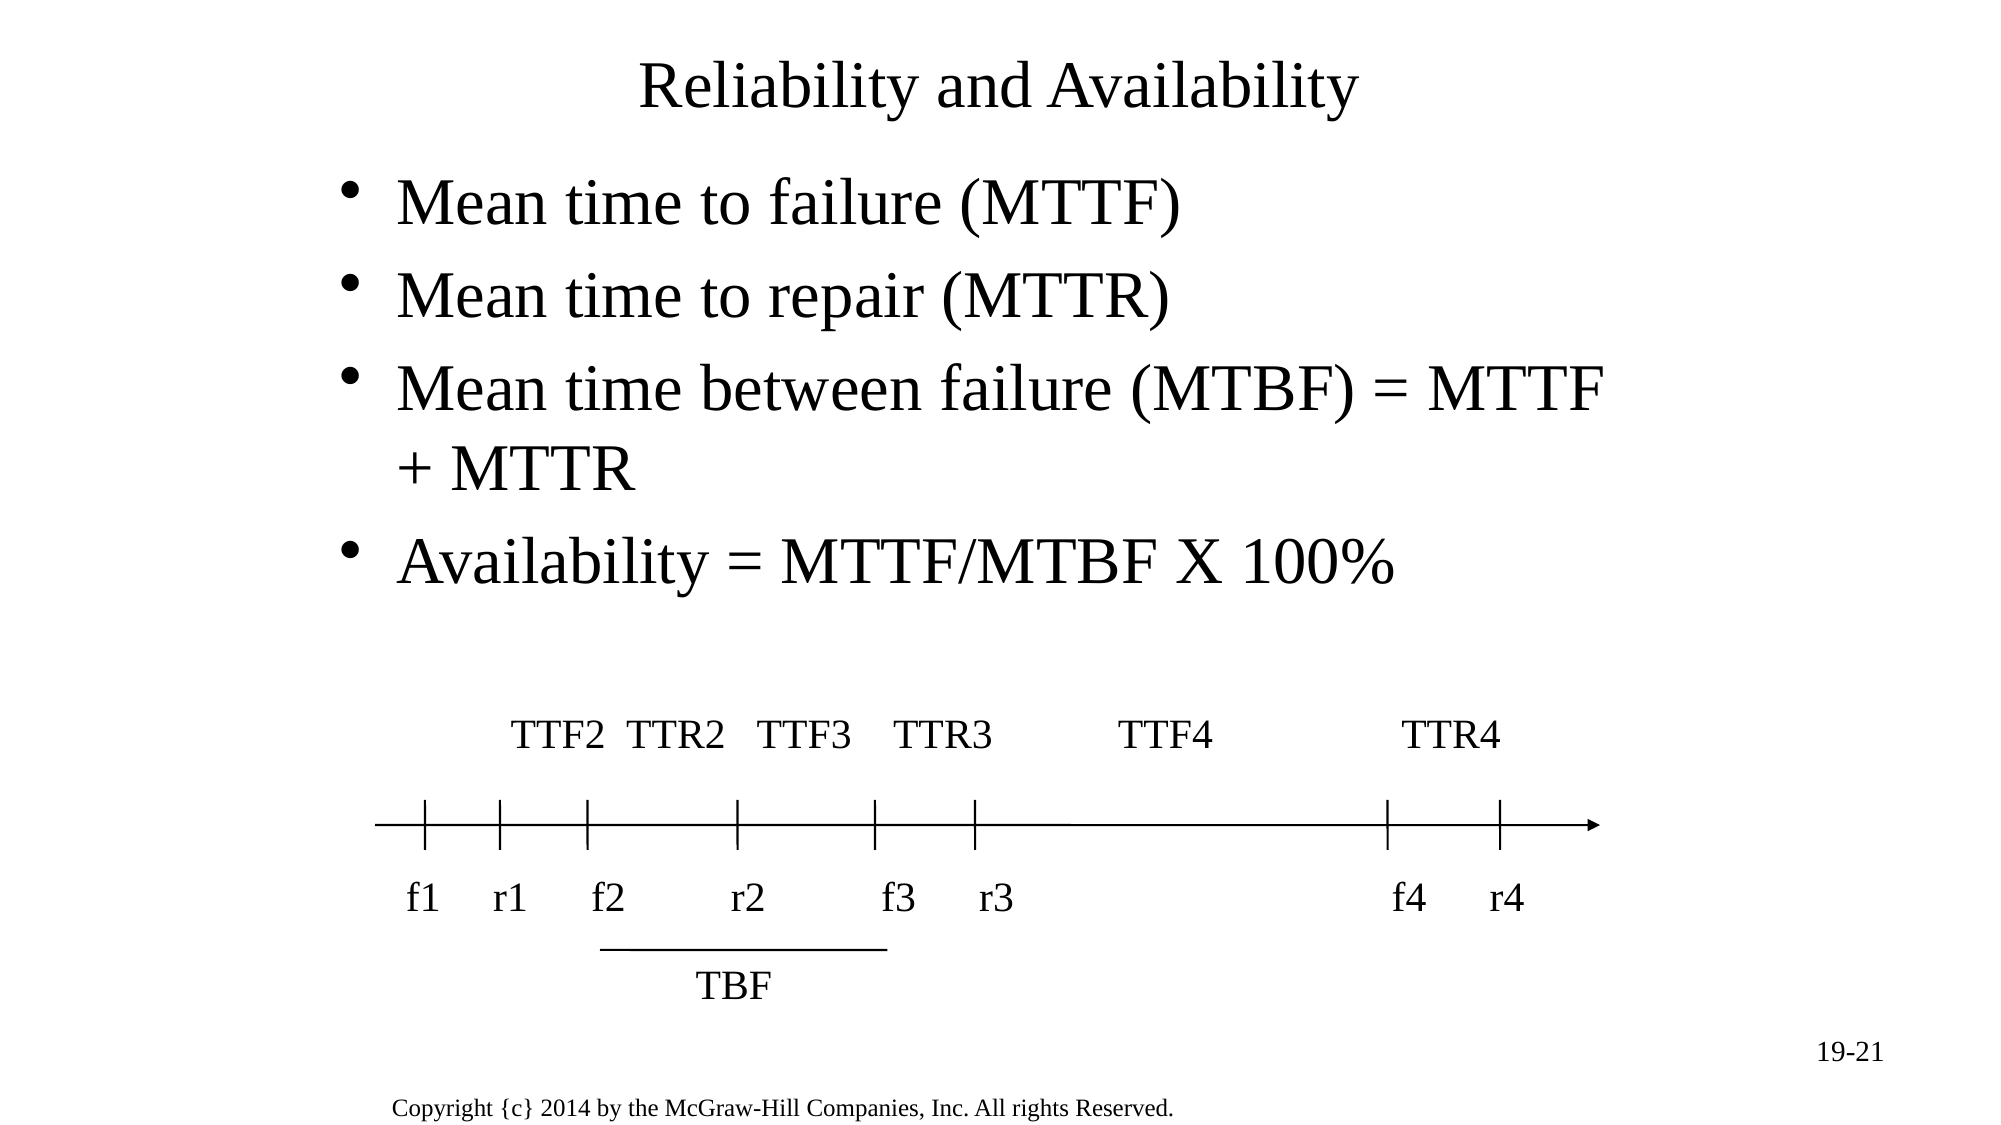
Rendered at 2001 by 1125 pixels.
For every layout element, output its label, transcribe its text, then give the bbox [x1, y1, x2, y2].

slide_number 19-21 [1433, 1024, 1900, 1103]
list Mean time to failure (MTTF) Mean time to repair (MTTR) Mean time between failure (MTBF) = MTTF + MTTR Availability = MTTF/MTBF X 100% [324, 149, 1675, 635]
title Reliability and Availability [99, 24, 1900, 138]
text_box [1501, 818, 1600, 832]
text_box TTF2 TTR2 TTF3 TTR3 TTF4 TTR4 [474, 699, 1613, 765]
text_box f1 r1 f2 r2 f3 r3 f4 r4 [391, 862, 1625, 928]
text_box TBF [680, 950, 788, 1015]
